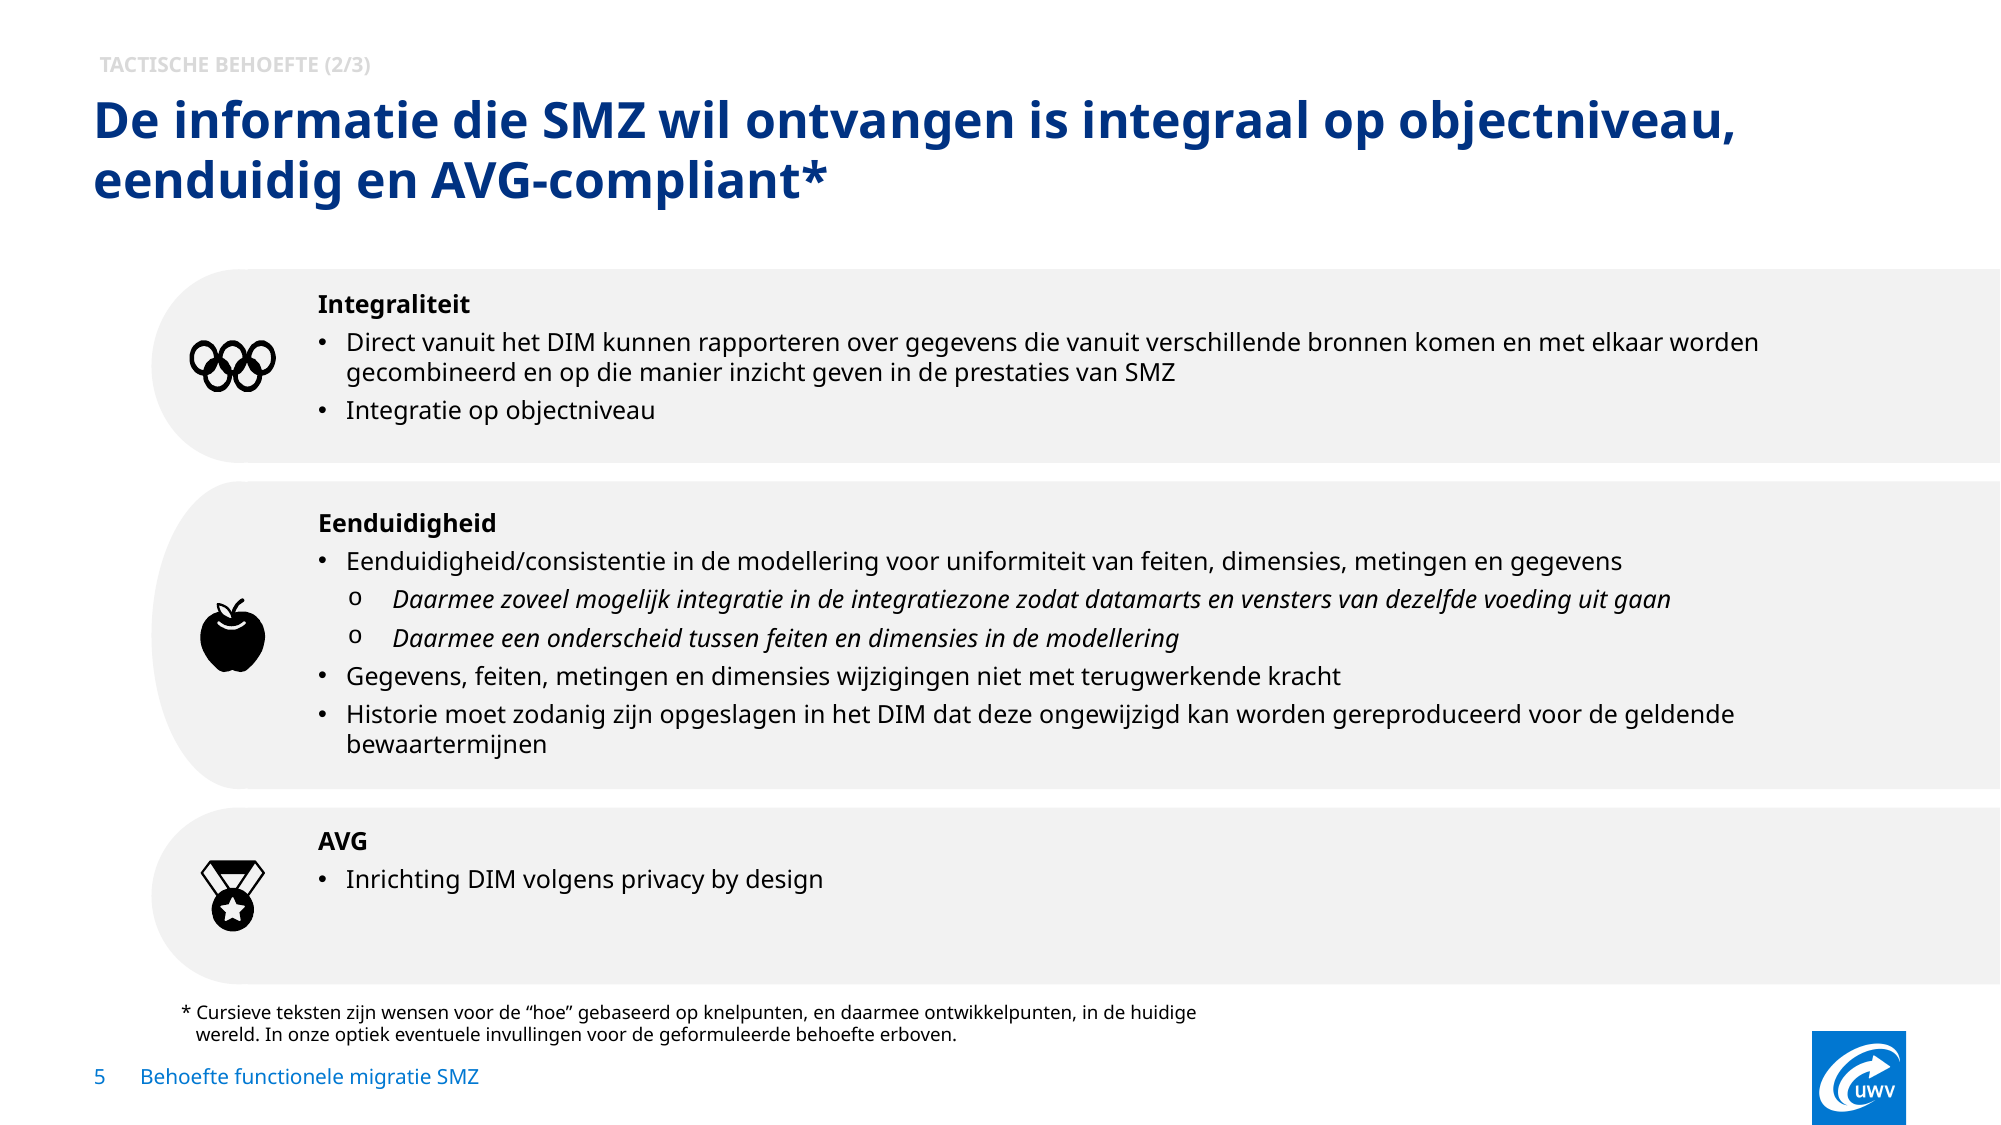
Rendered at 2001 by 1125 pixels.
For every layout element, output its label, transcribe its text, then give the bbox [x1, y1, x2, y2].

text_box [150, 806, 302, 986]
text_box [189, 340, 276, 392]
text_box De informatie die SMZ wil ontvangen is integraal op objectniveau, eenduidig en AVG-compliant* [93, 88, 1907, 250]
text_box [248, 806, 2000, 985]
picture [1812, 1031, 1907, 1125]
text_box [200, 598, 266, 673]
text_box Eenduidigheid Eenduidigheid/consistentie in de modellering voor uniformiteit van feiten, dimensies, metingen en gegevens Daarmee zoveel mogelijk integratie in de integratiezone zodat datamarts en vensters van dezelfde voeding uit gaan Daarmee een onderscheid tussen feiten en dimensies in de modellering Gegevens, feiten, metingen en dimensies wijzigingen niet met terugwerkende kracht Historie moet zodanig zijn opgeslagen in het DIM dat deze ongewijzigd kan worden gereproduceerd voor de geldende bewaartermijnen [302, 499, 1907, 772]
text_box [251, 268, 2000, 464]
text_box AVG Inrichting DIM volgens privacy by design [302, 817, 1907, 975]
text_box * Cursieve teksten zijn wensen voor de “hoe” gebaseerd op knelpunten, en daarmee ontwikkelpunten, in de huidige wereld. In onze optiek eventuele invullingen voor de geformuleerde behoefte erboven. [150, 1001, 1271, 1045]
text_box Integraliteit Direct vanuit het DIM kunnen rapporteren over gegevens die vanuit verschillende bronnen komen en met elkaar worden gecombineerd en op die manier inzicht geven in de prestaties van SMZ Integratie op objectniveau [302, 280, 1907, 452]
text_box [200, 860, 265, 932]
text_box [150, 268, 302, 464]
text_box [150, 480, 302, 791]
text_box [247, 480, 2000, 790]
footer Behoefte functionele migratie SMZ [141, 1030, 977, 1125]
text_box Tactische behoefte (2/3) [93, 46, 1276, 81]
slide_number 5 [93, 1030, 141, 1125]
